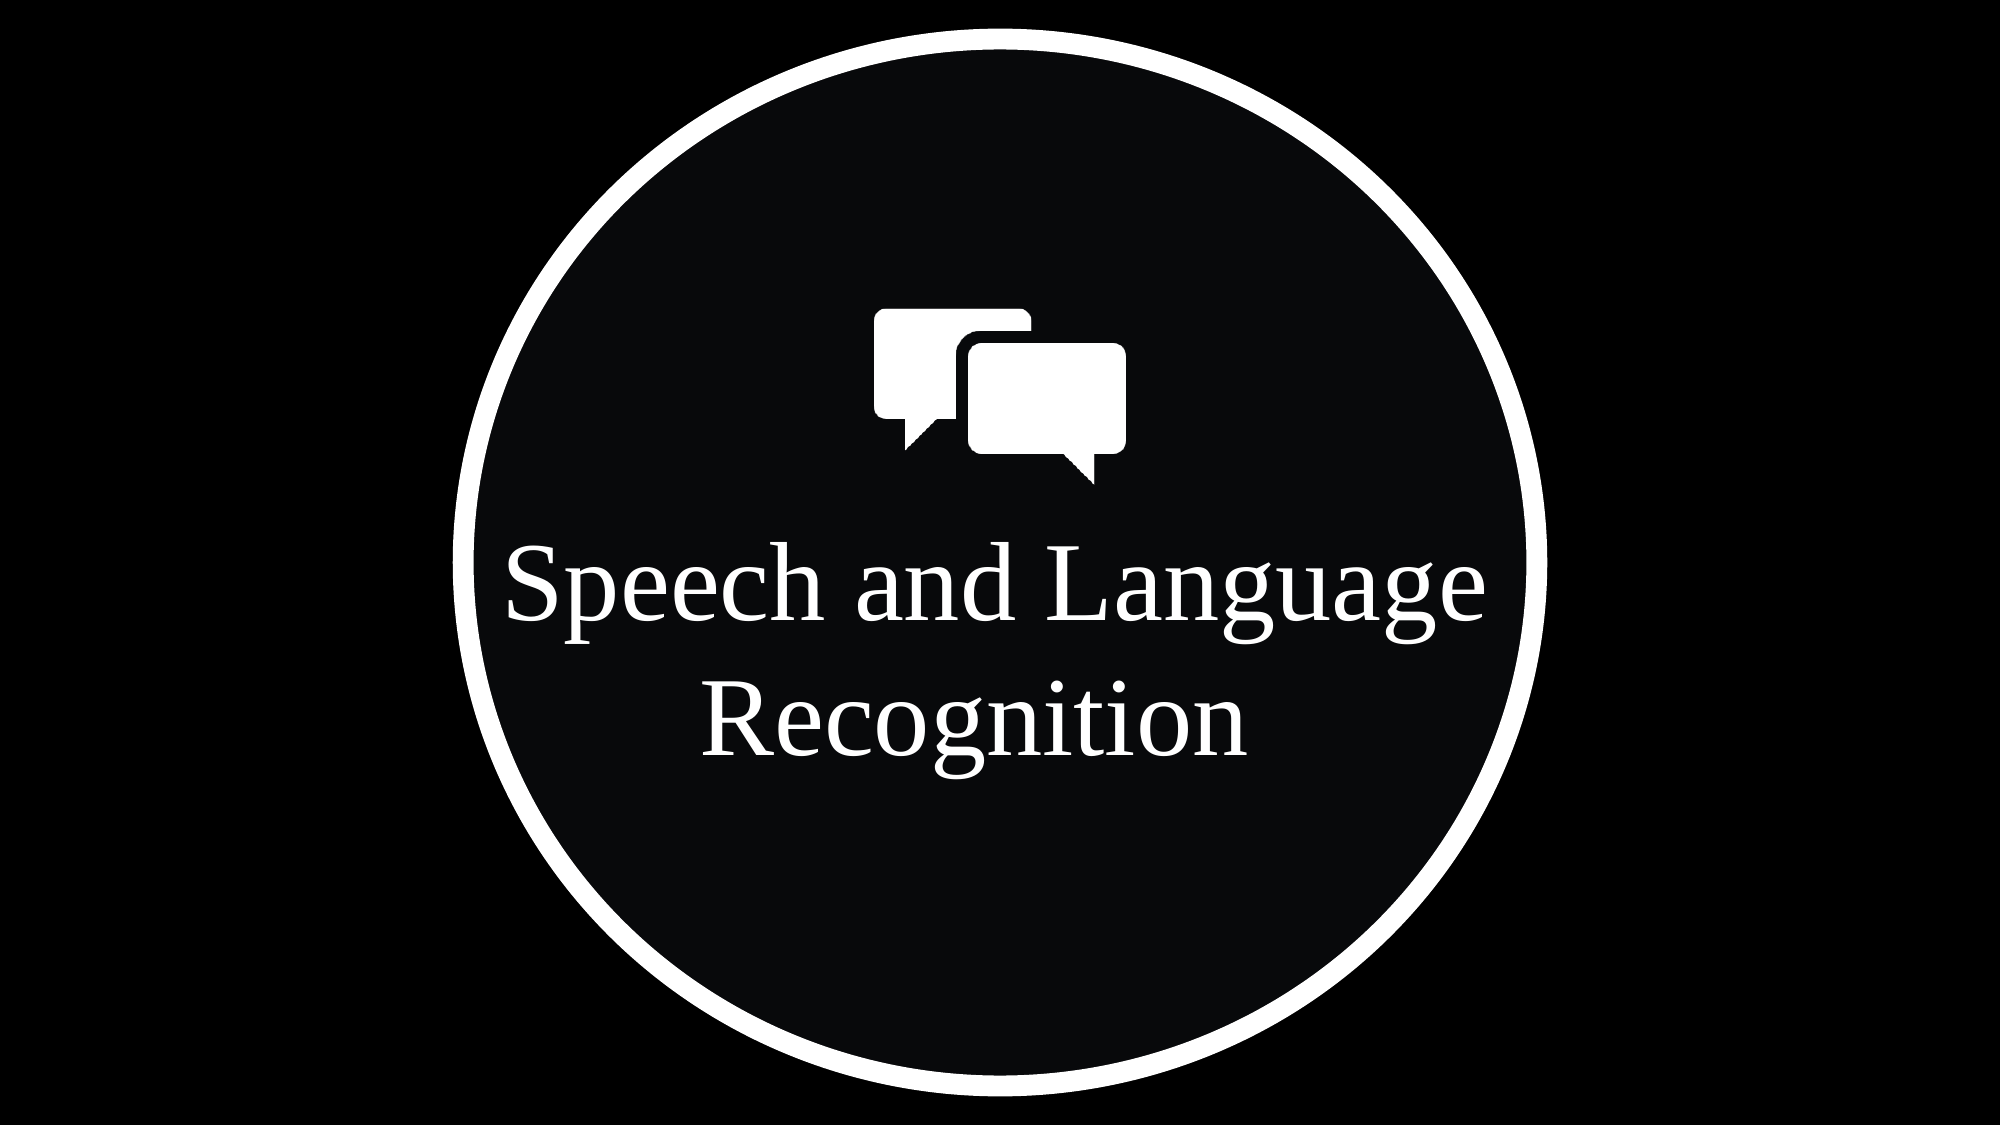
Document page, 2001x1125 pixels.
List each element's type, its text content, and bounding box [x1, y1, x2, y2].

text_box [462, 38, 1538, 717]
text_box Speech and Language Recognition [486, 500, 1518, 936]
picture [848, 245, 1152, 548]
text_box [622, 936, 1378, 1087]
